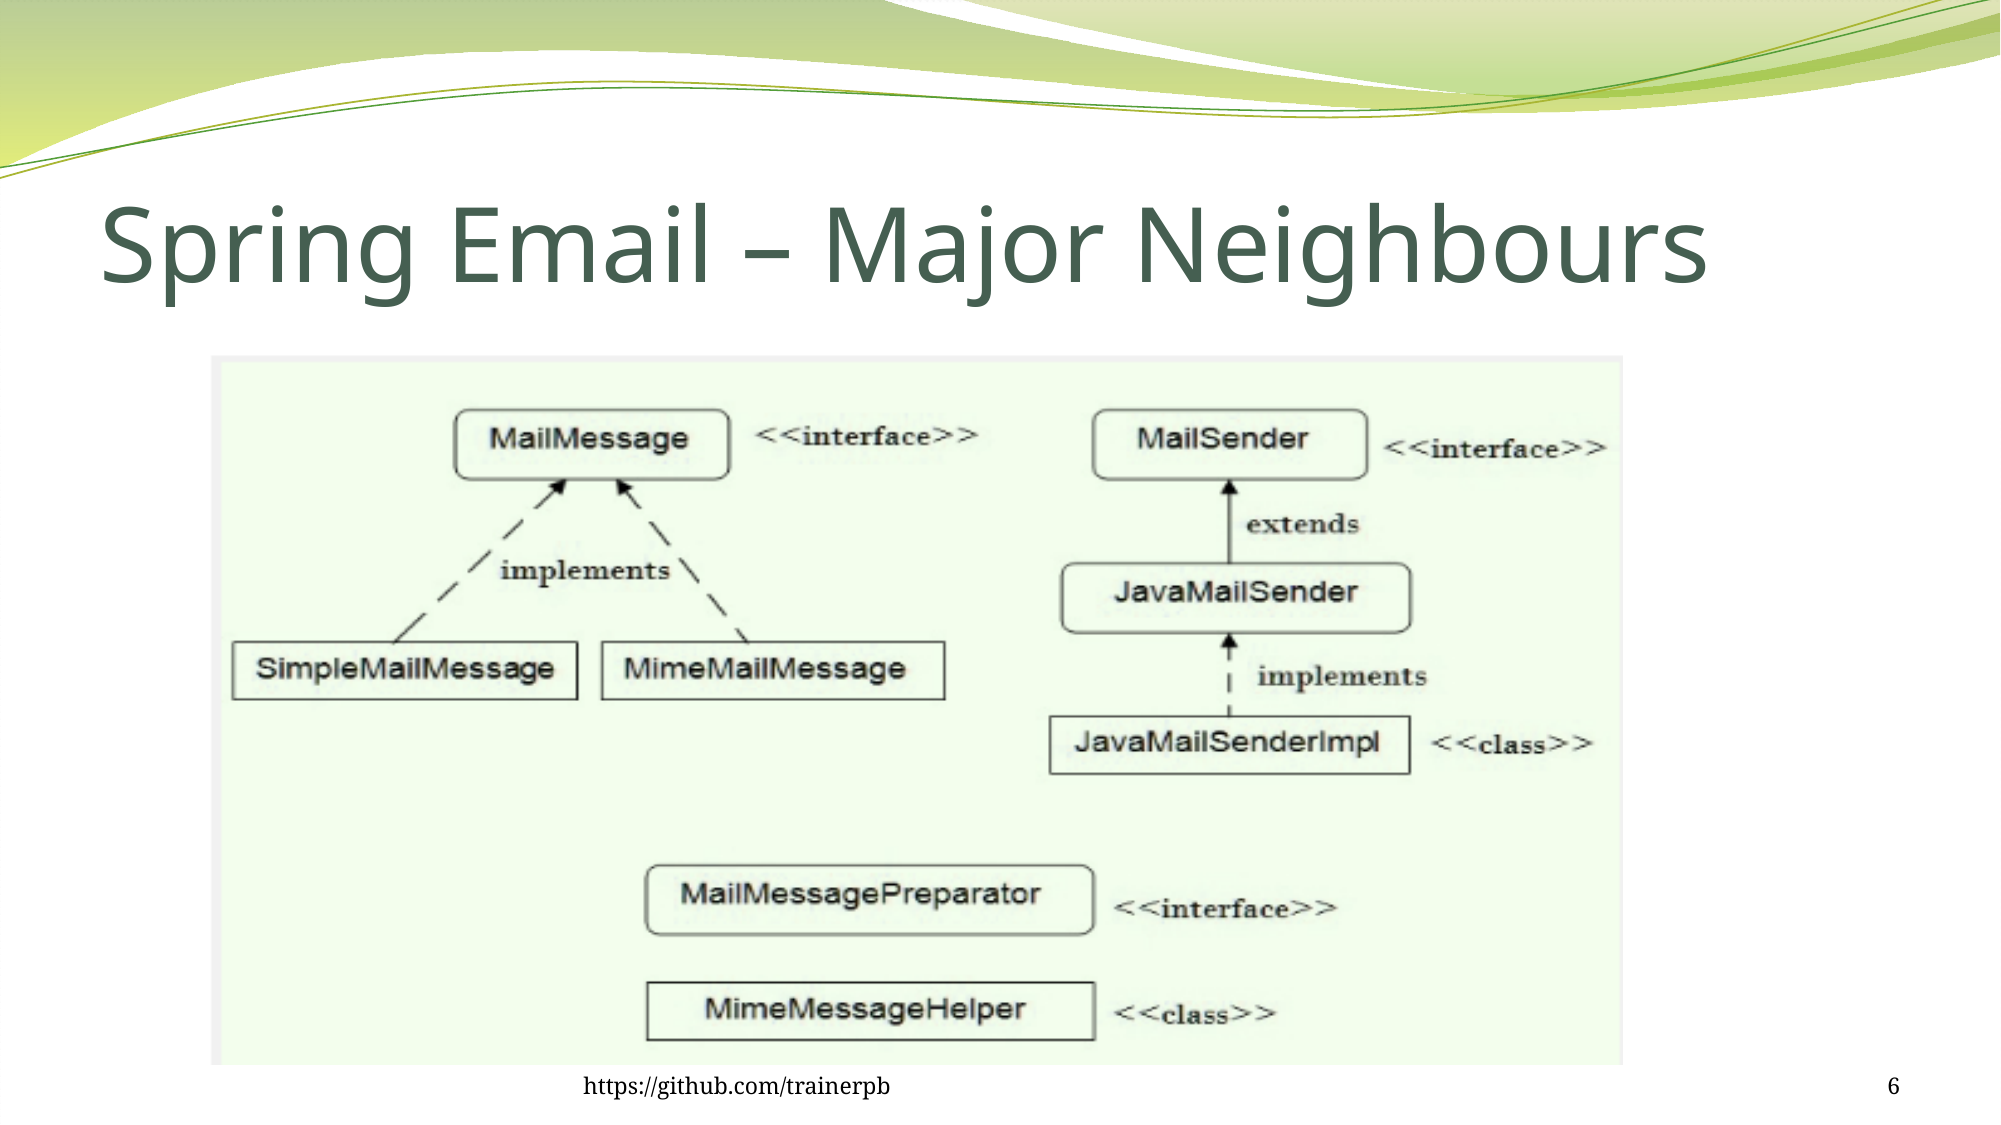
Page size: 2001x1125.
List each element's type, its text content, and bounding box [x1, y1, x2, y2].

title Spring Email – Major Neighbours [99, 115, 1900, 303]
picture [207, 337, 1623, 1065]
footer https://github.com/trainerpb [583, 1065, 1317, 1103]
slide_number 6 [1733, 1042, 1900, 1103]
